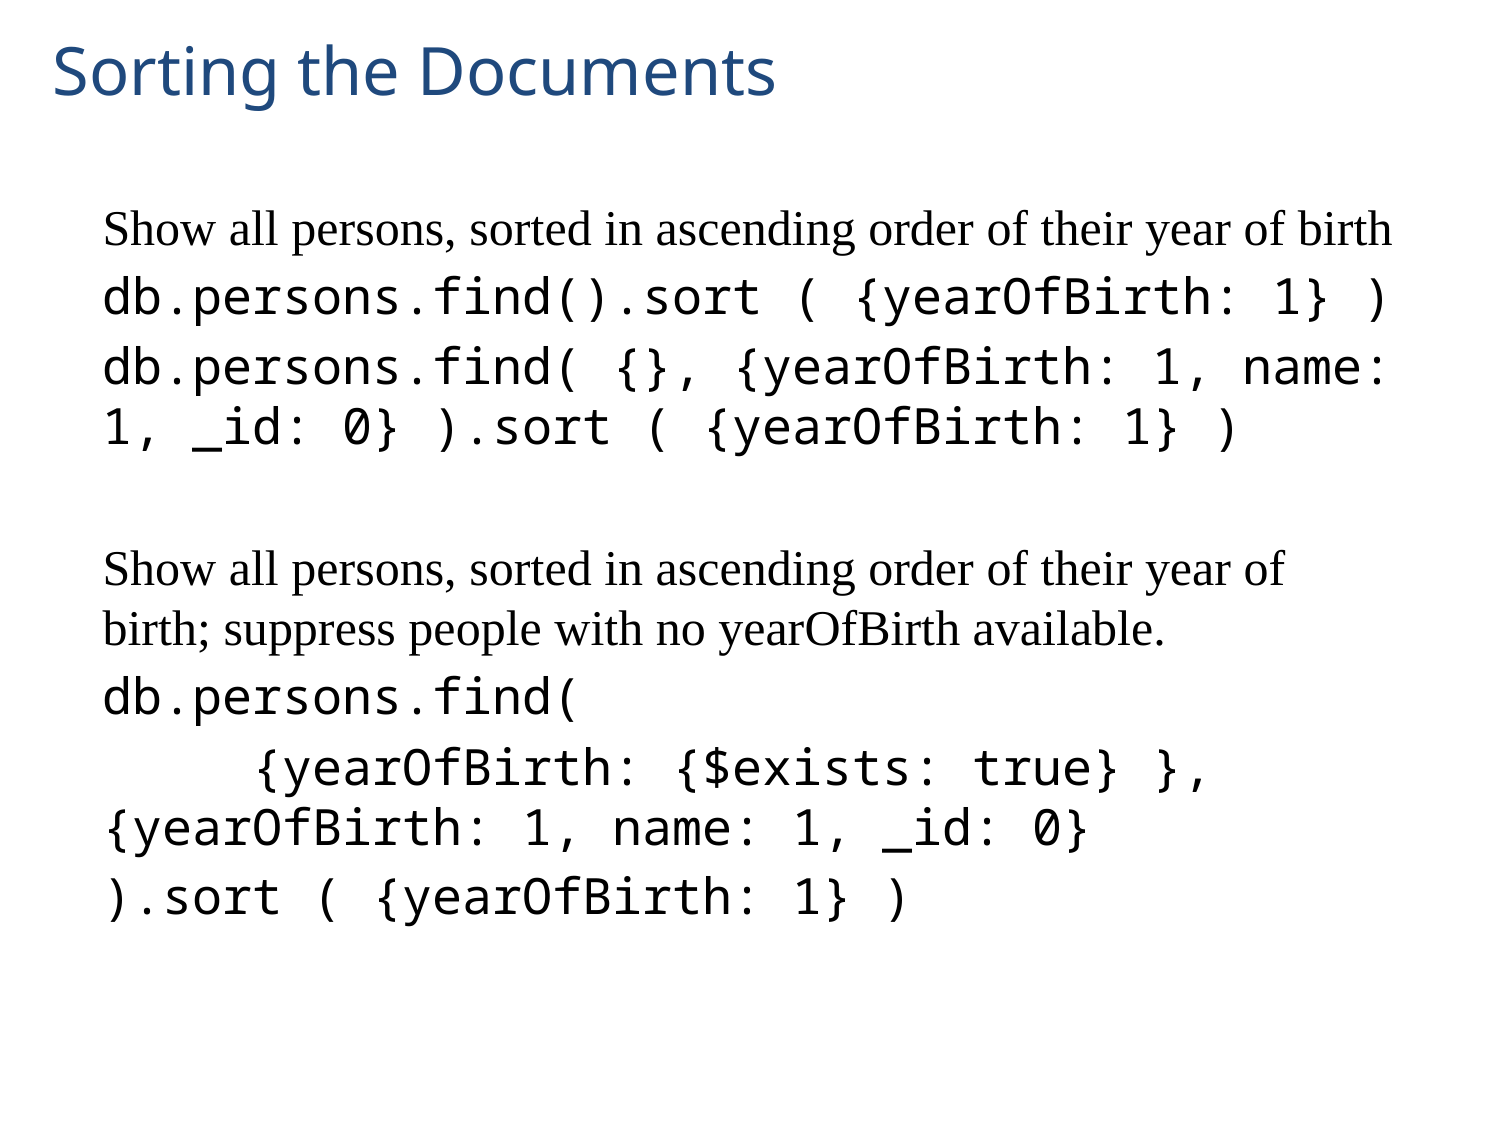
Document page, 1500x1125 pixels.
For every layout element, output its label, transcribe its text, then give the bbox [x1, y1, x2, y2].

title Sorting the Documents [37, 0, 1463, 138]
list Show all persons, sorted in ascending order of their year of birth db.persons.find().sort ( {yearOfBirth: 1} ) db.persons.find( {}, {yearOfBirth: 1, name: 1, _id: 0} ).sort ( {yearOfBirth: 1} ) Show all persons, sorted in ascending order of their year of birth; suppress people with no yearOfBirth available. db.persons.find( {yearOfBirth: {$exists: true} }, {yearOfBirth: 1, name: 1, _id: 0} ).sort ( {yearOfBirth: 1} ) [87, 187, 1413, 1063]
